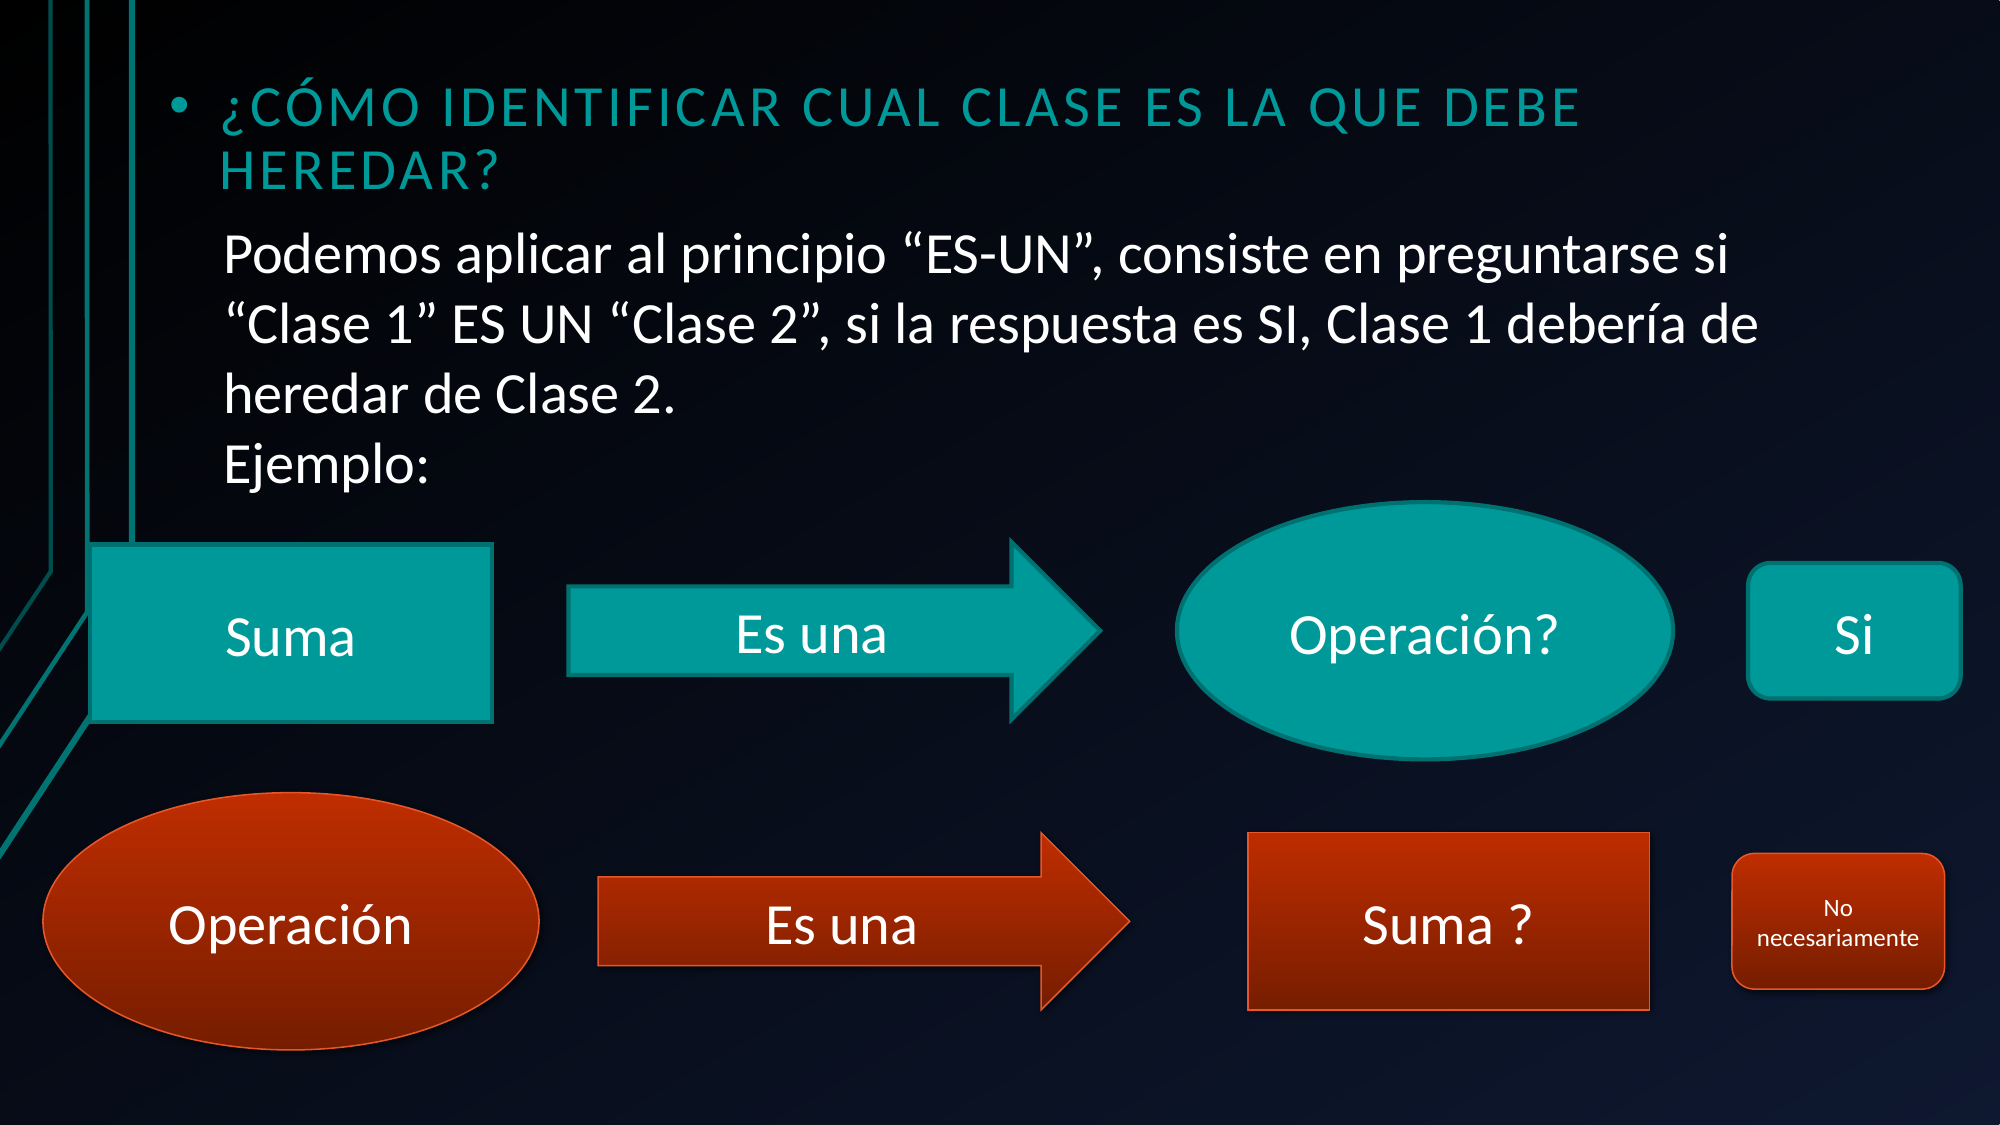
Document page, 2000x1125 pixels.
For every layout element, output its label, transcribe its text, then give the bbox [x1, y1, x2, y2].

text_box Podemos aplicar al principio “ES-UN”, consiste en preguntarse si “Clase 1” ES UN “Clase 2”, si la respuesta es SI, Clase 1 debería de heredar de Clase 2. Ejemplo: [208, 208, 1839, 503]
text_box Es una [566, 537, 1104, 725]
text_box Operación? [1174, 499, 1676, 762]
text_box Operación [42, 791, 540, 1051]
text_box Es una [597, 830, 1131, 1012]
text_box No necesariamente [1731, 852, 1946, 990]
text_box Suma ? [1247, 832, 1650, 1011]
text_box ¿Cómo identificar cual clase es la que debe heredar? [149, 66, 1780, 161]
text_box Suma [88, 542, 494, 724]
text_box Si [1745, 560, 1963, 701]
